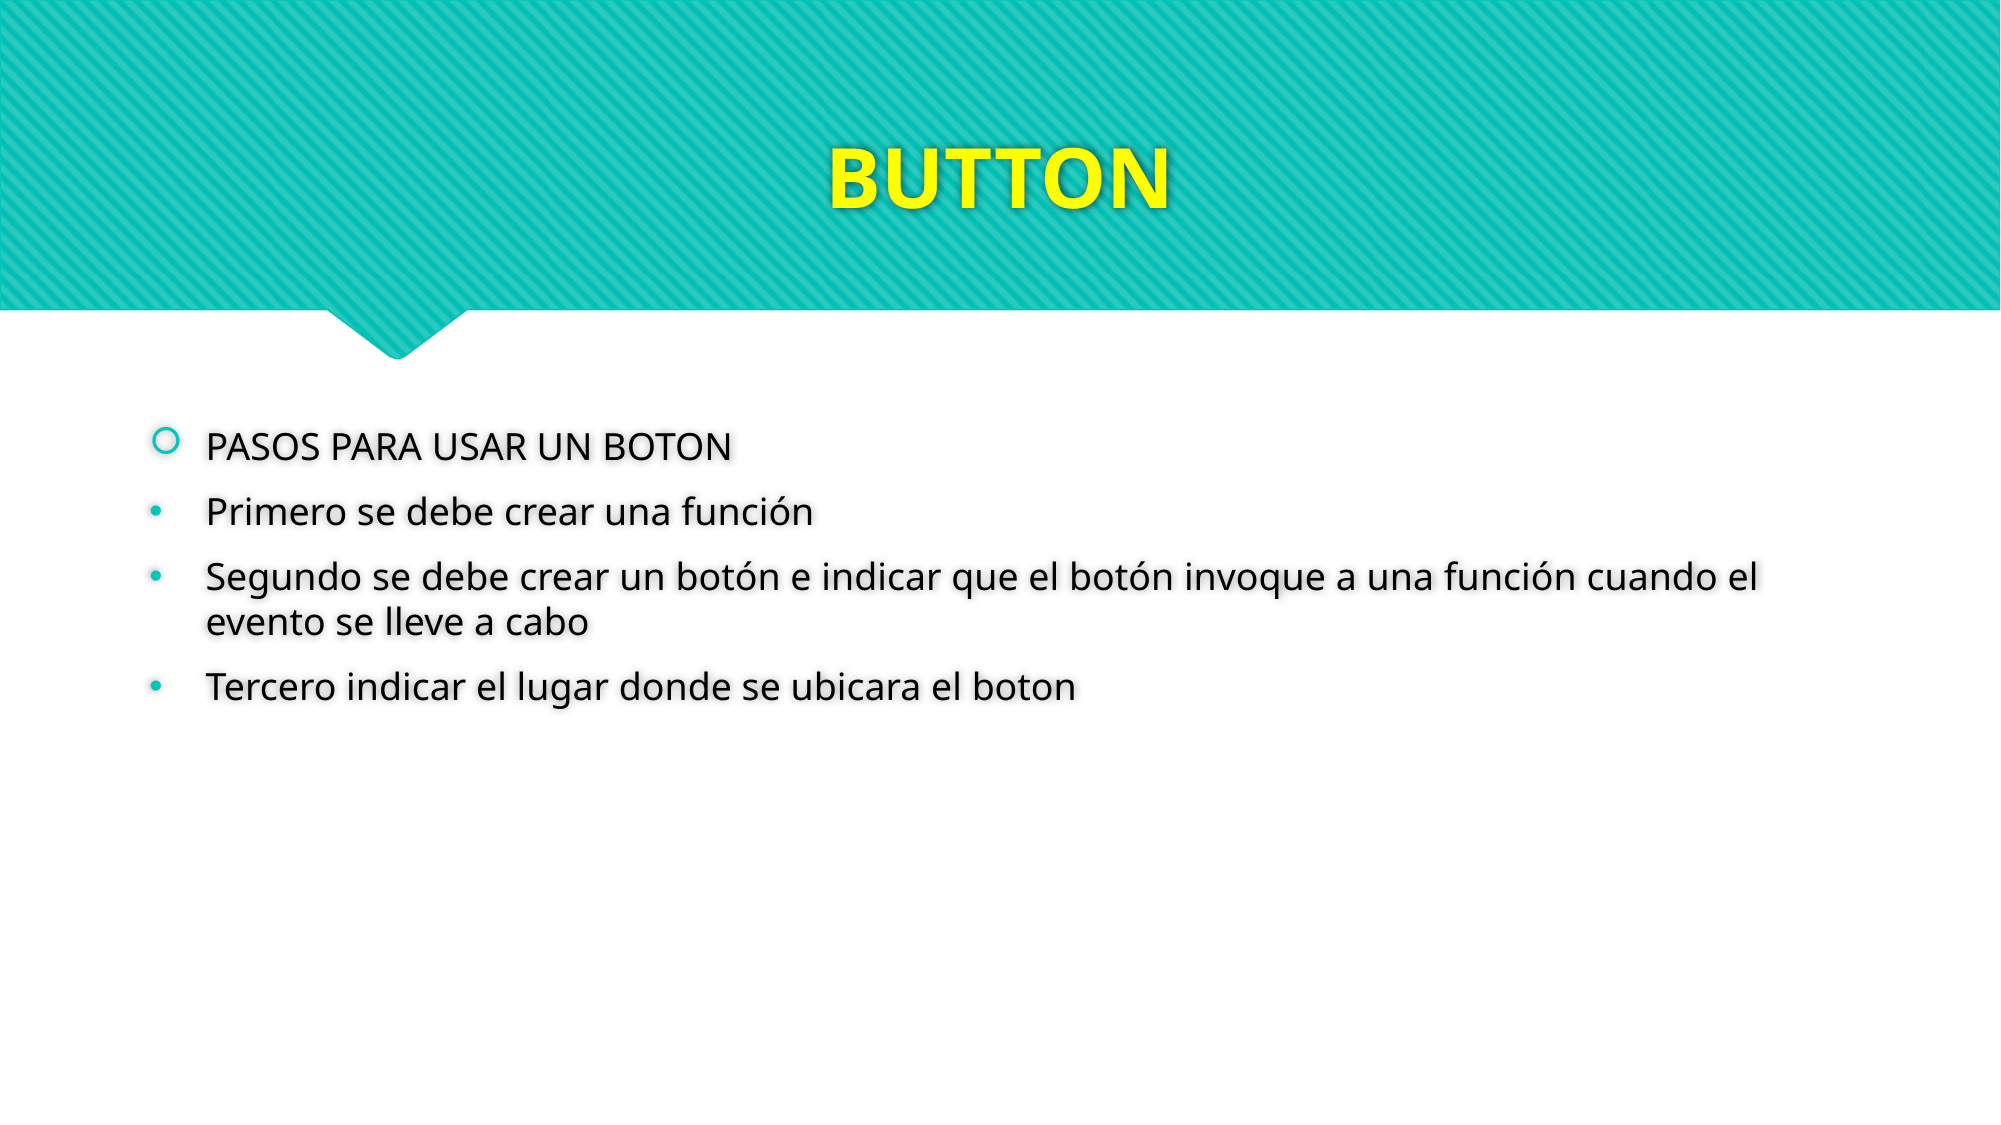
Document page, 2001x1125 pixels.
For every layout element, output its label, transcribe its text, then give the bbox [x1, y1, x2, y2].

list PASOS PARA USAR UN BOTON Primero se debe crear una función Segundo se debe crear un botón e indicar que el botón invoque a una función cuando el evento se lleve a cabo Tercero indicar el lugar donde se ubicara el boton [134, 364, 1866, 962]
title BUTTON [132, 73, 1868, 233]
